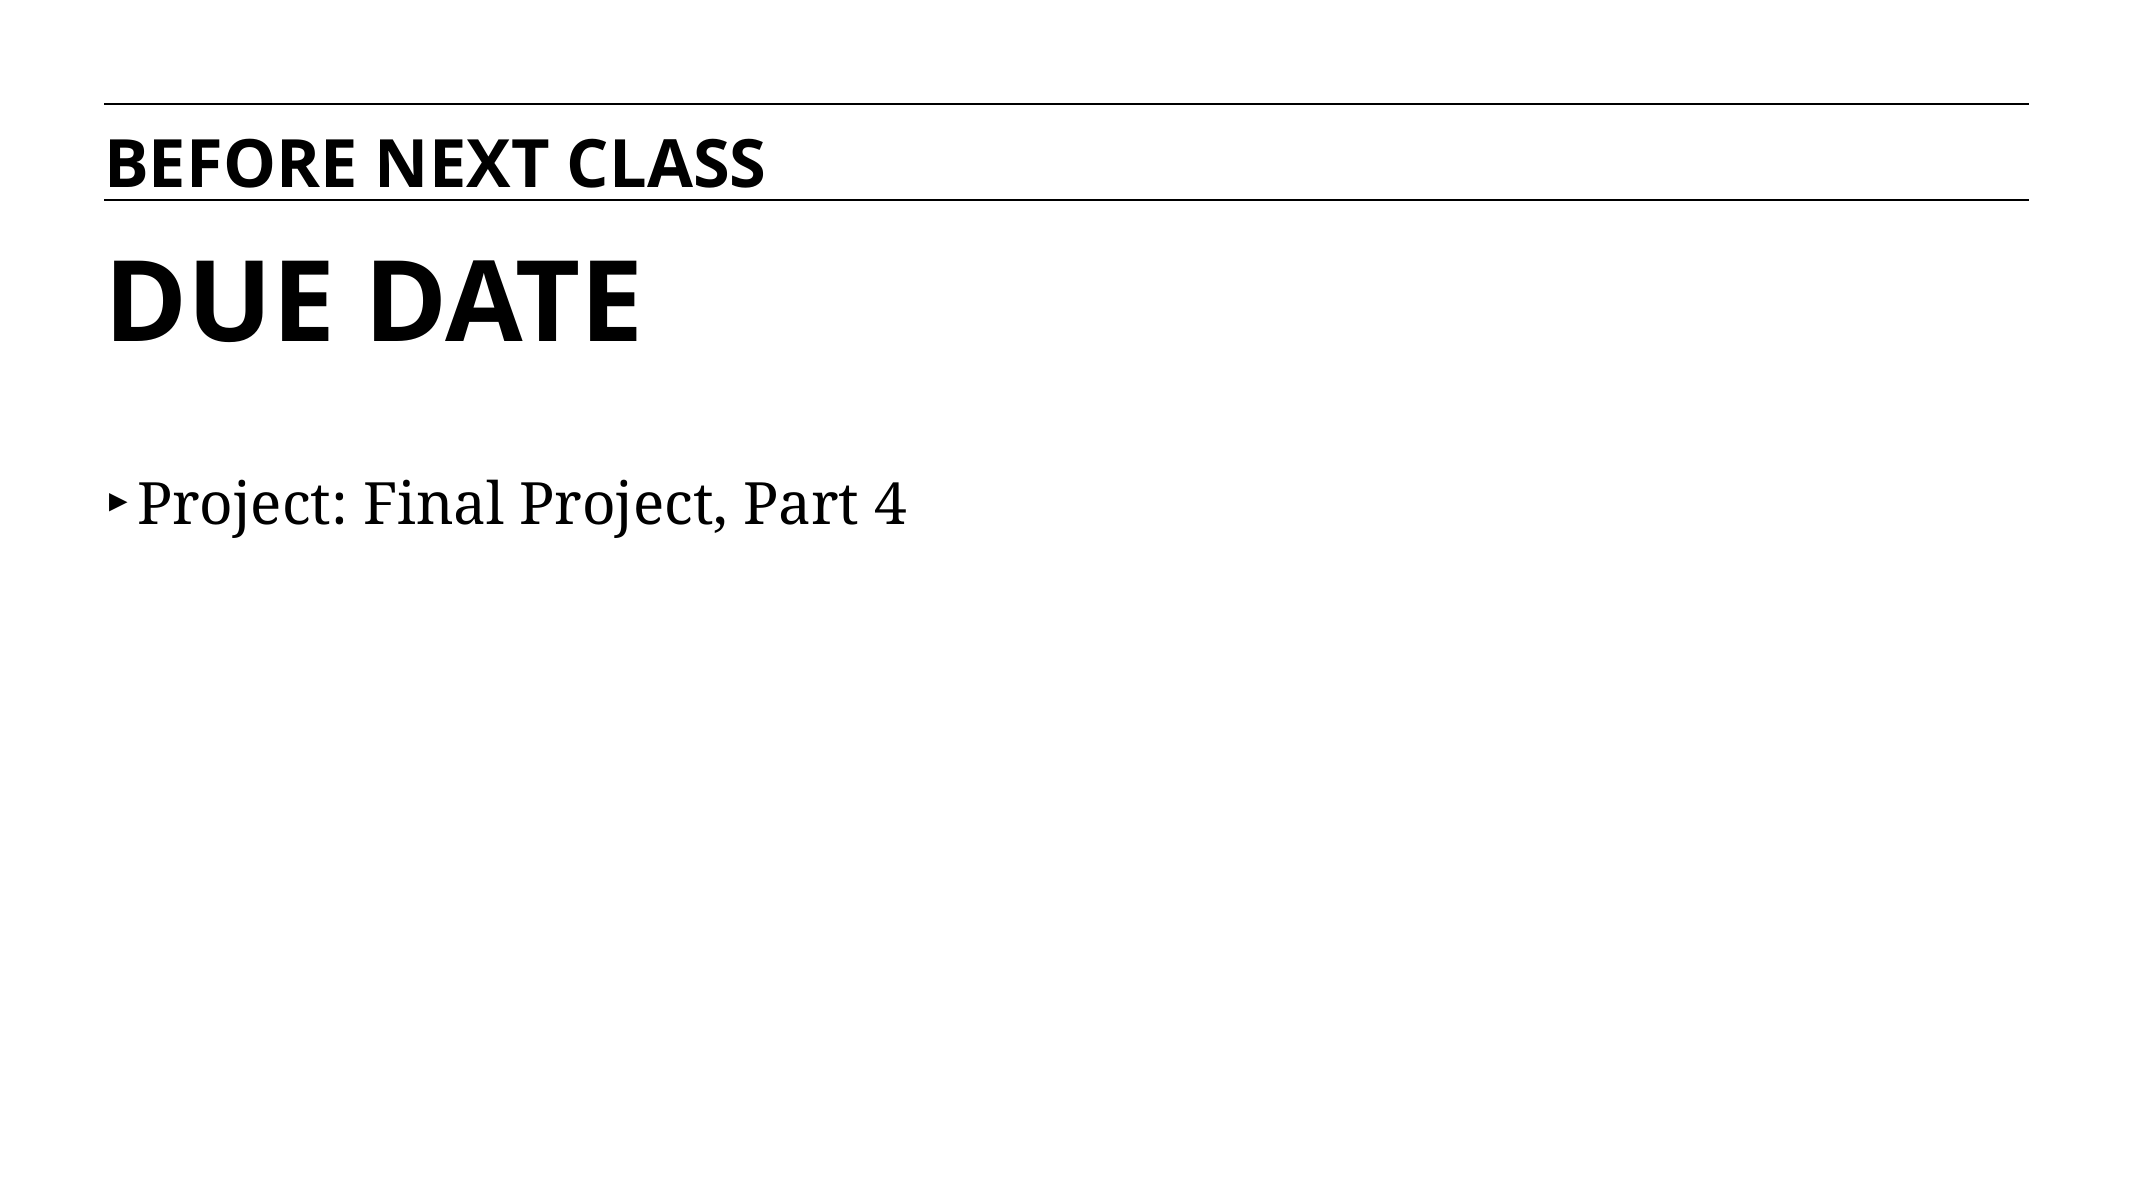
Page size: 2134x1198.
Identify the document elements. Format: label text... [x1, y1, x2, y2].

list Project: Final Project, Part 4 [103, 395, 2029, 1021]
title DUE DATE [103, 241, 2030, 359]
text_box BEFORE NEXT CLASS [104, 120, 2030, 192]
